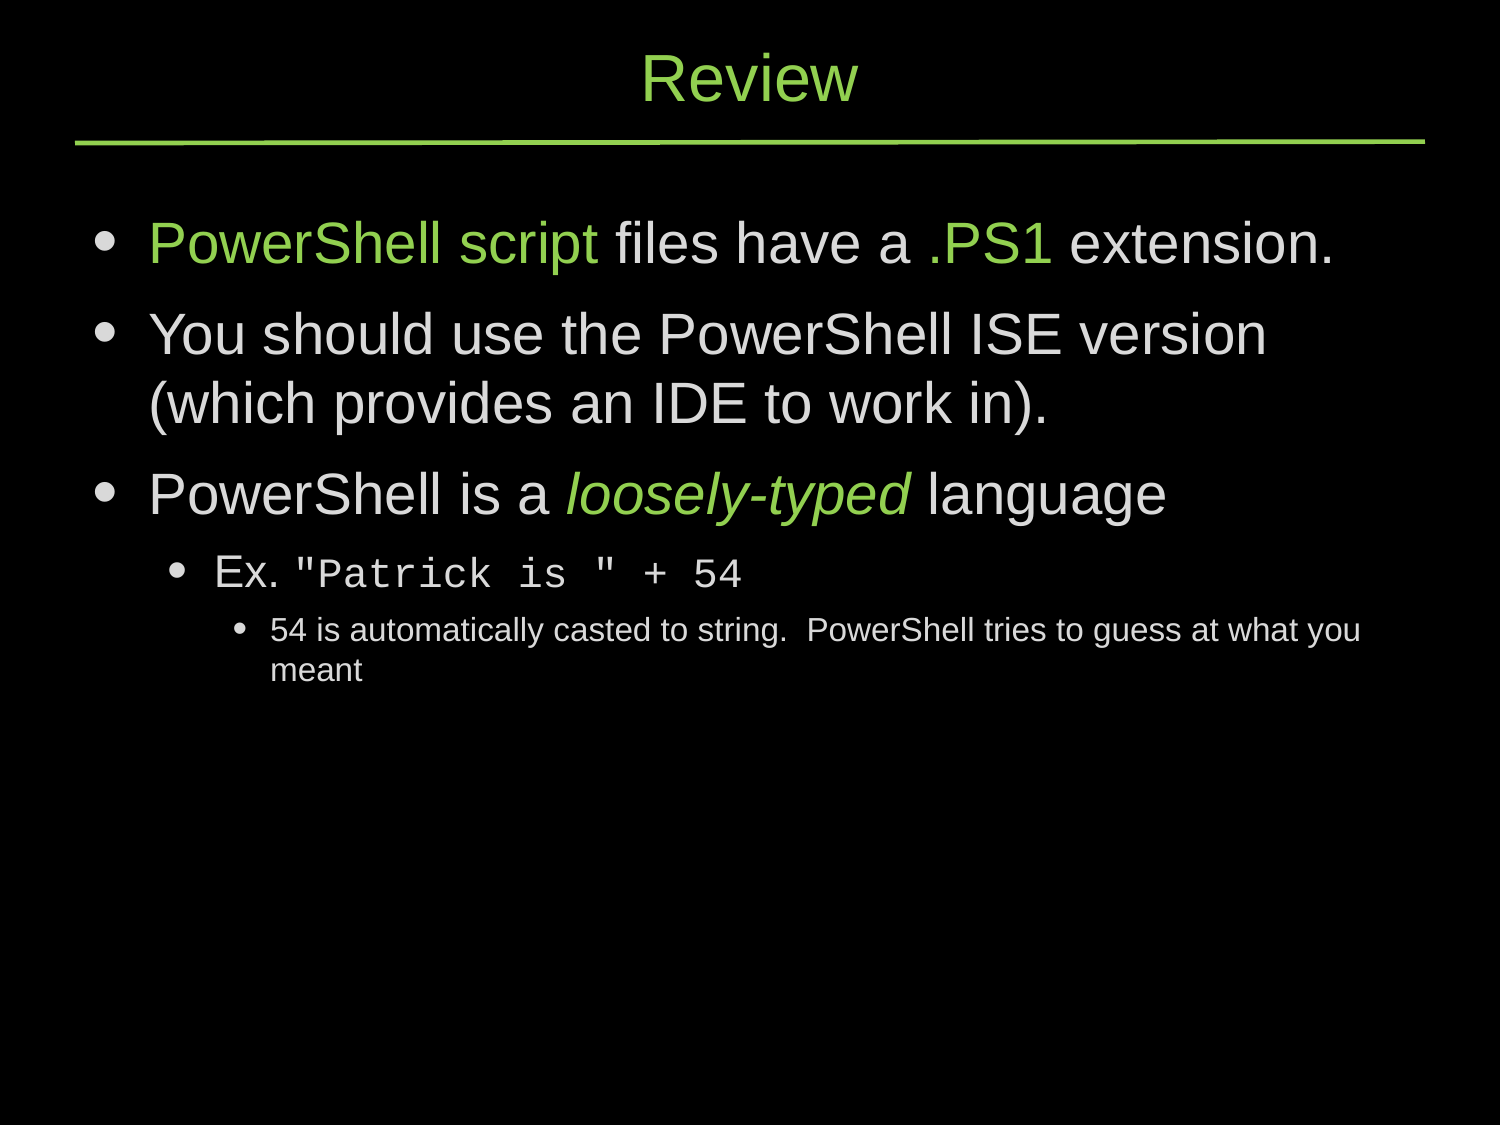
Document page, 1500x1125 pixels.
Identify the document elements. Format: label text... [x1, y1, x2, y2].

title Review [77, 39, 1423, 123]
list PowerShell script files have a .PS1 extension. You should use the PowerShell ISE version (which provides an IDE to work in). PowerShell is a loosely-typed language Ex. "Patrick is " + 54 54 is automatically casted to string. PowerShell tries to guess at what you meant [77, 198, 1423, 942]
